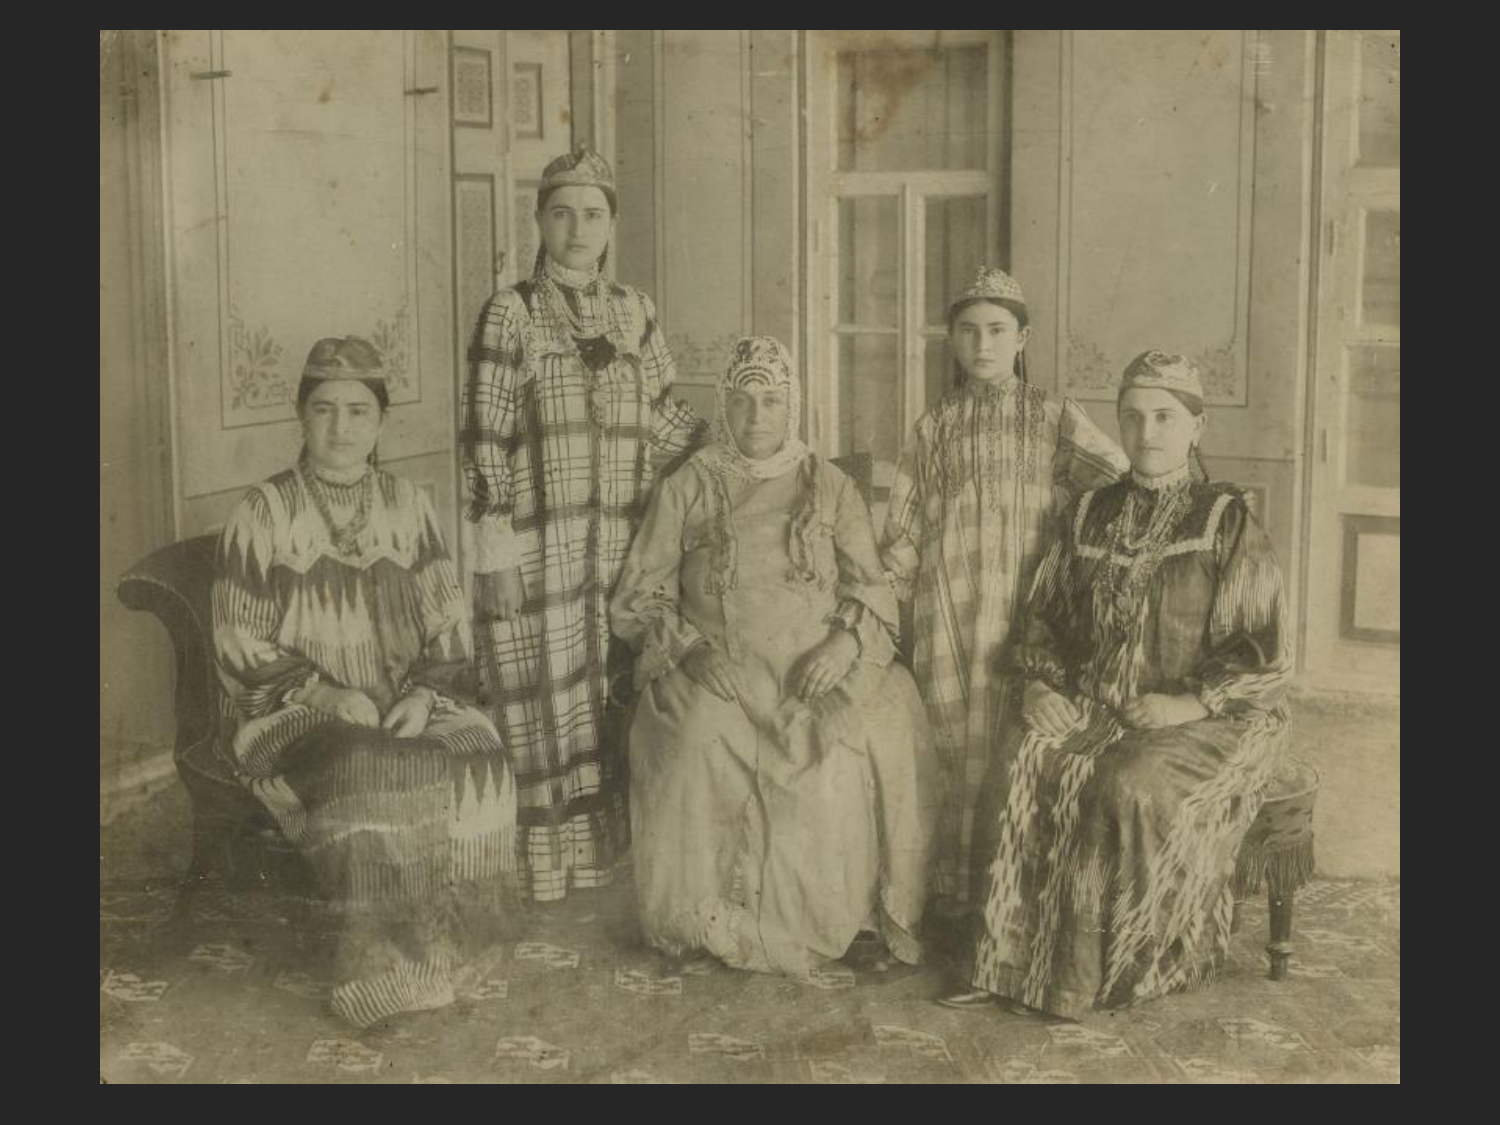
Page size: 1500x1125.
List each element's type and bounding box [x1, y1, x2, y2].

list [100, 30, 1400, 1084]
